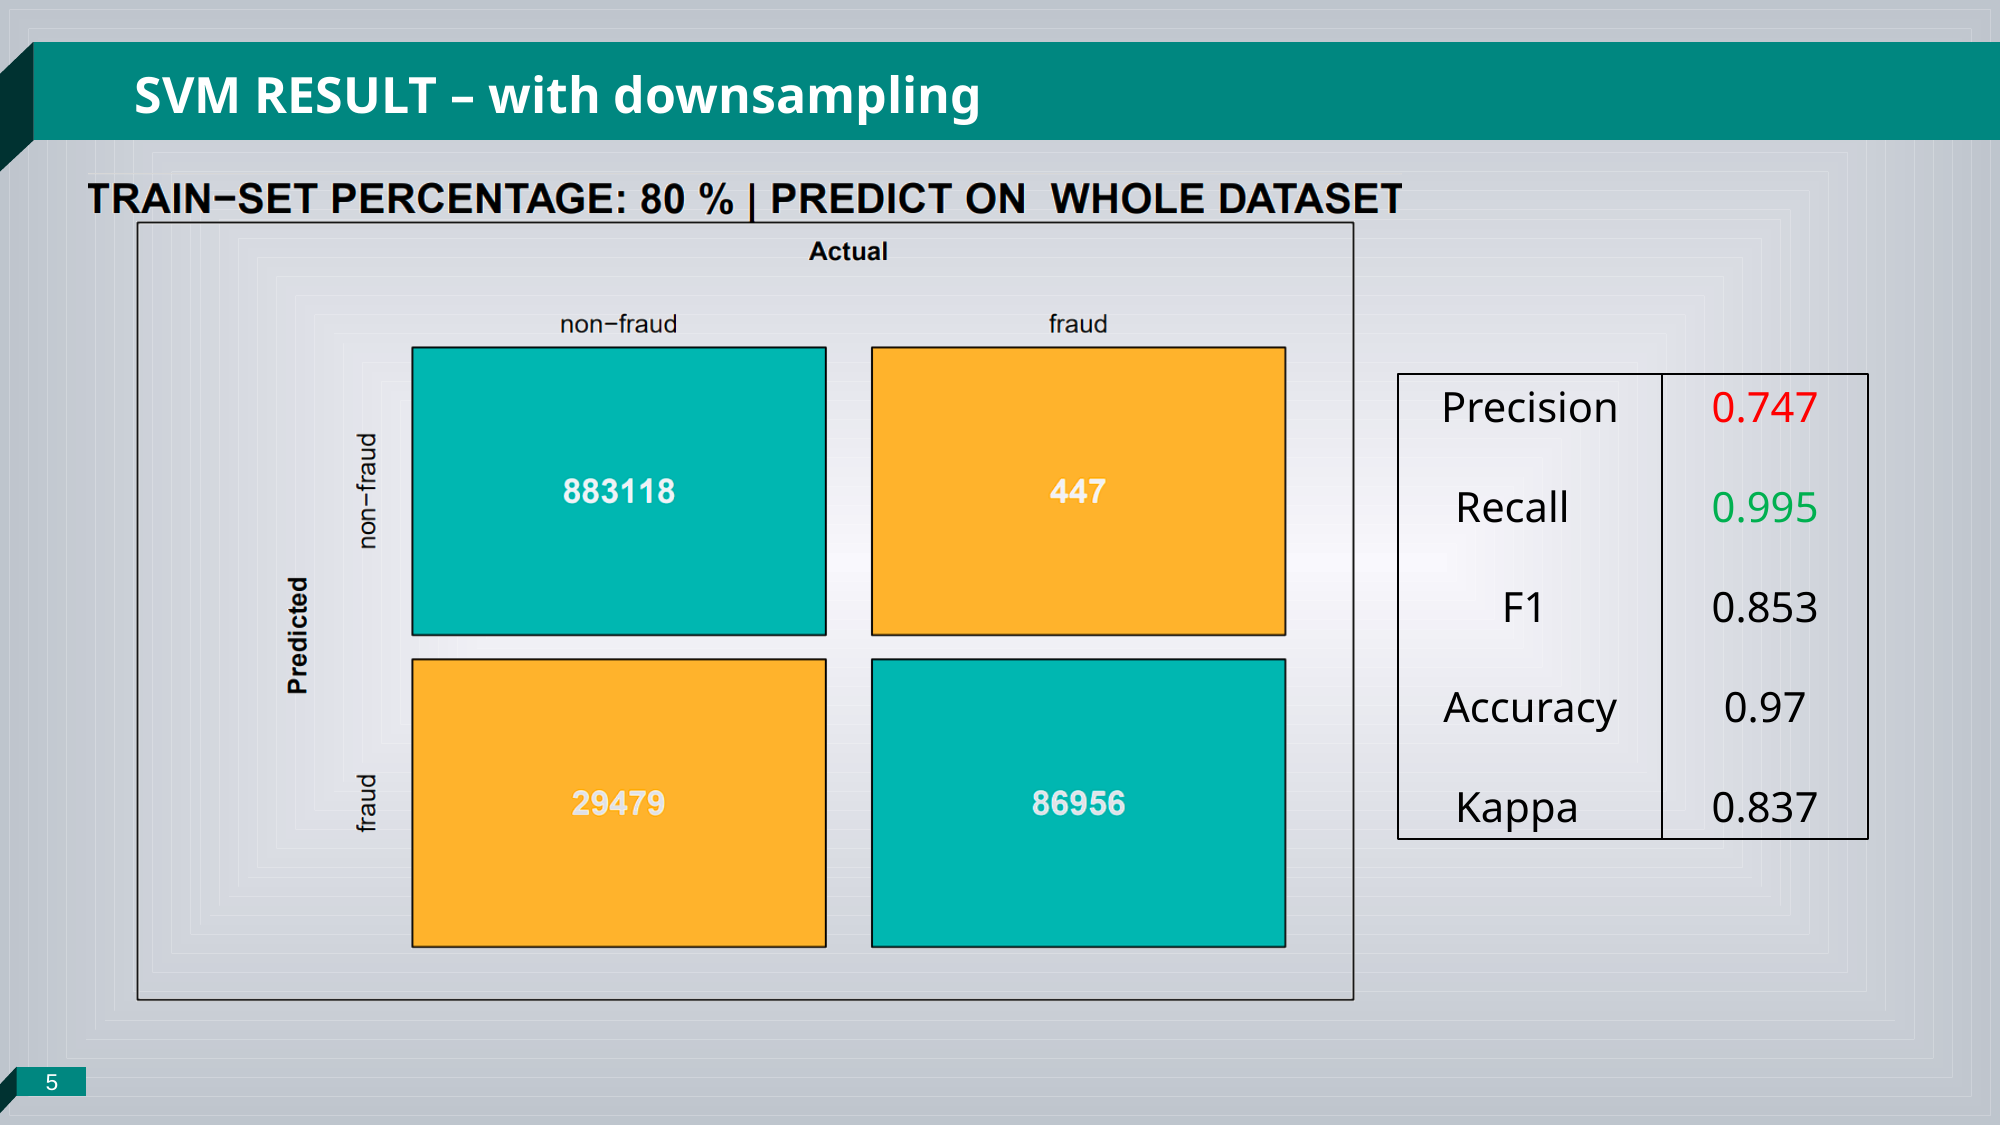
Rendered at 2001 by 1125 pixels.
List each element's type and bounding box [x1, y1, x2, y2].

text_box [0, 41, 2000, 1117]
picture [88, 171, 1402, 1035]
